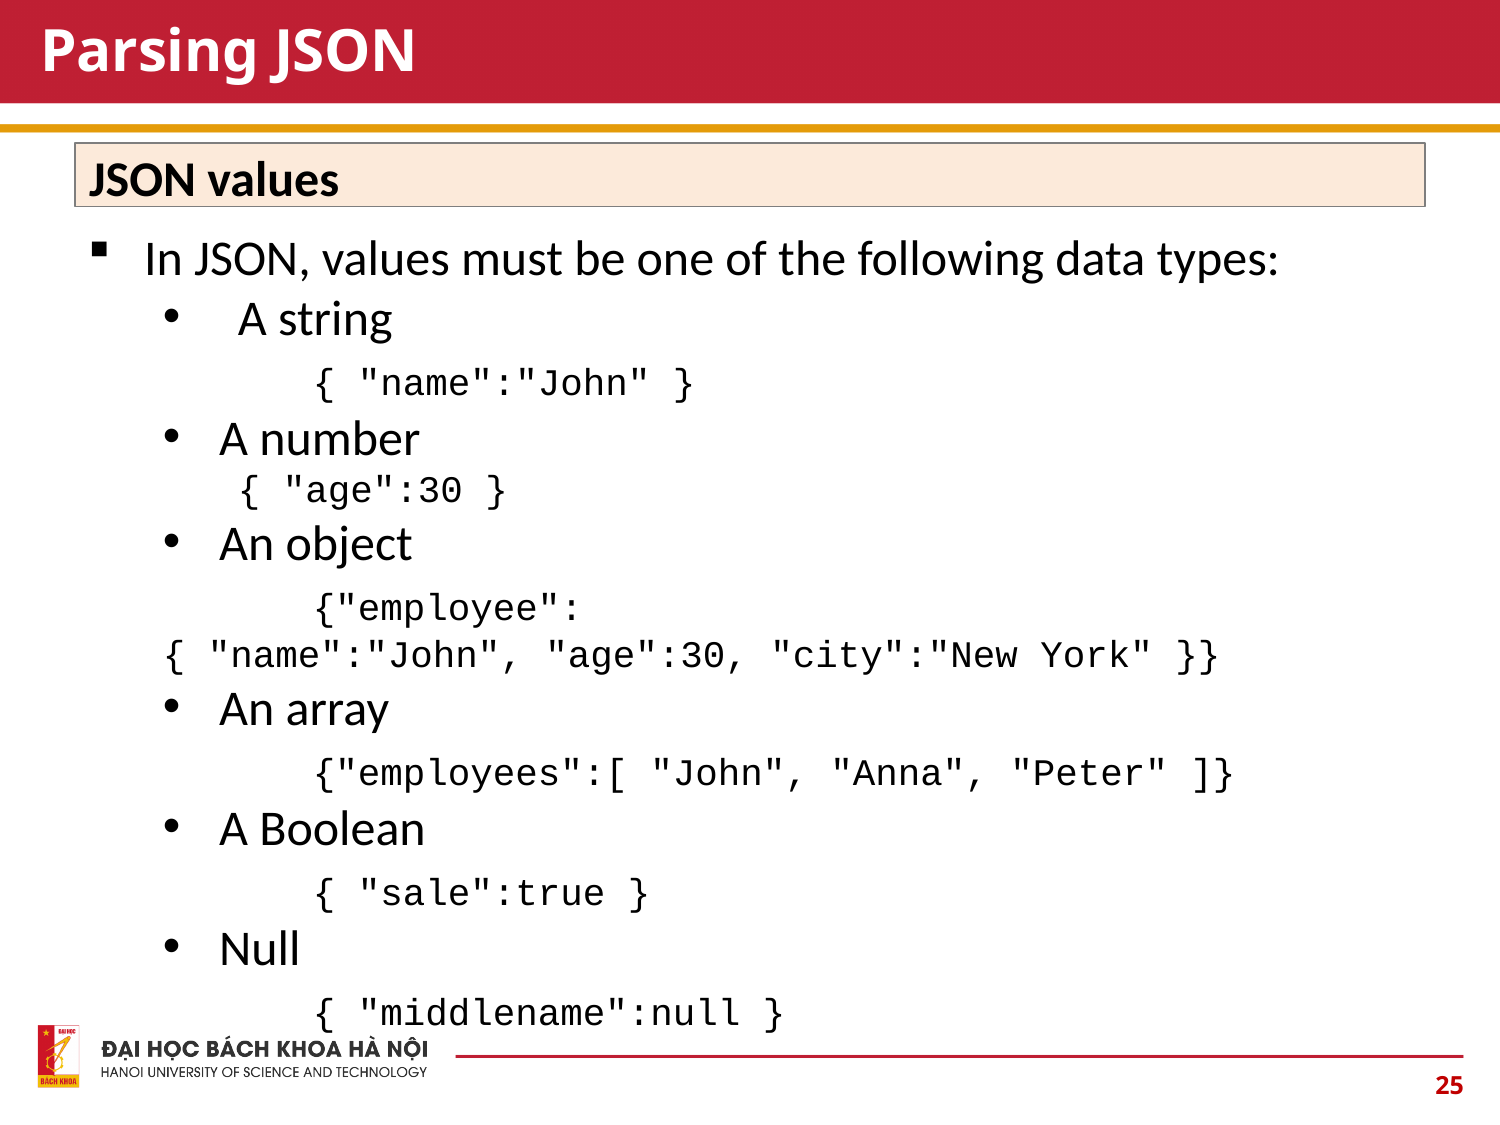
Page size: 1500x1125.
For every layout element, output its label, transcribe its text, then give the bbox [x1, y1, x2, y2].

text_box In JSON, values must be one of the following data types: A string { "name":"John" } A number { "age":30 } An object {"employee":{ "name":"John", "age":30, "city":"New York" }} An array {"employees":[ "John", "Anna", "Peter" ]} A Boolean { "sale":true } Null { "middlename":null } [87, 225, 1414, 1036]
slide_number 25 [1126, 1078, 1464, 1125]
text_box JSON values [74, 143, 1425, 207]
picture [0, 0, 1500, 1125]
title Parsing JSON [38, 12, 1462, 201]
